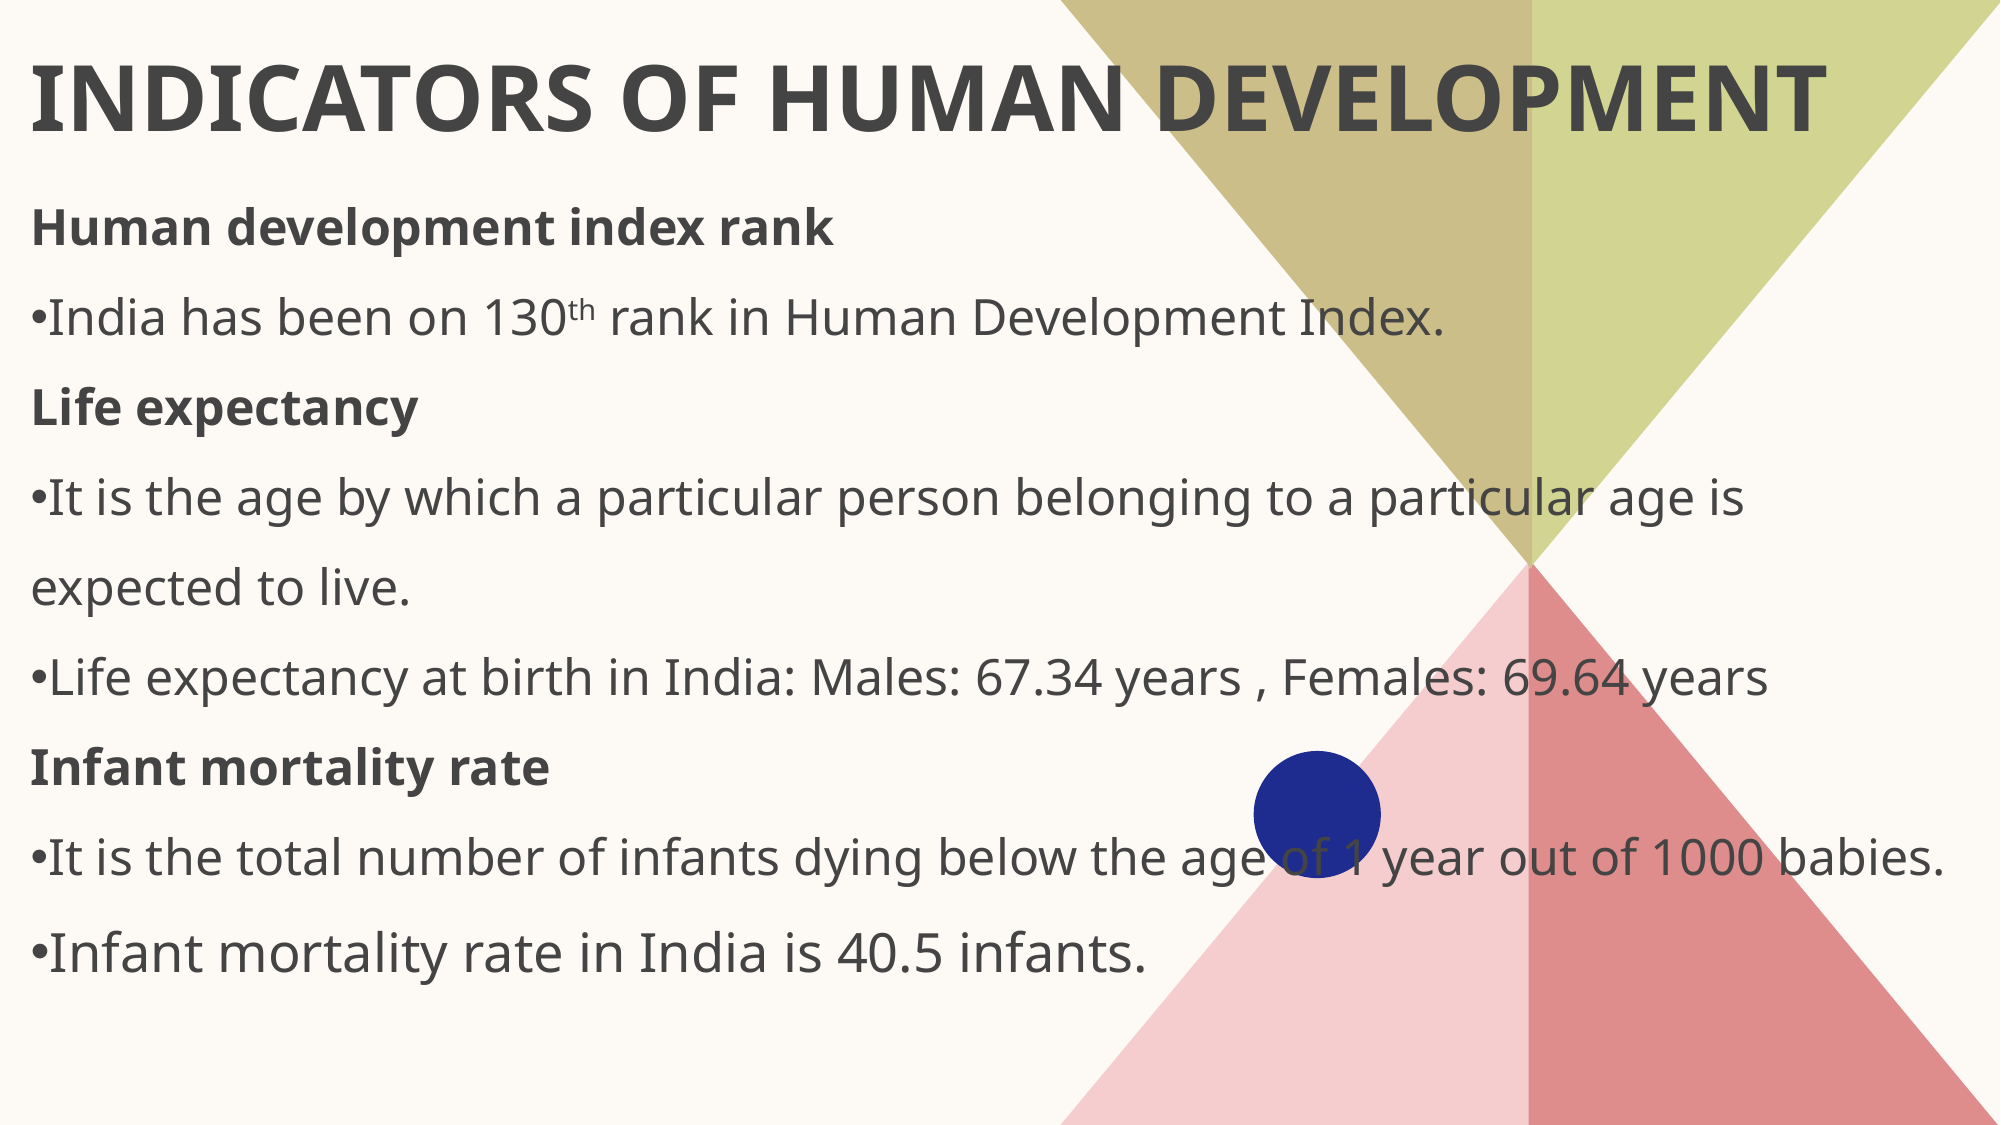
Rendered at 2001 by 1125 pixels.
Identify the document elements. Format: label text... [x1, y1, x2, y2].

title Indicators of Human Development [15, 32, 1929, 158]
list Human development index rank India has been on 130th rank in Human Development Index. Life expectancy It is the age by which a particular person belonging to a particular age is expected to live. Life expectancy at birth in India: Males: 67.34 years , Females: 69.64 years Infant mortality rate It is the total number of infants dying below the age of 1 year out of 1000 babies. Infant mortality rate in India is 40.5 infants. [15, 158, 1979, 1125]
